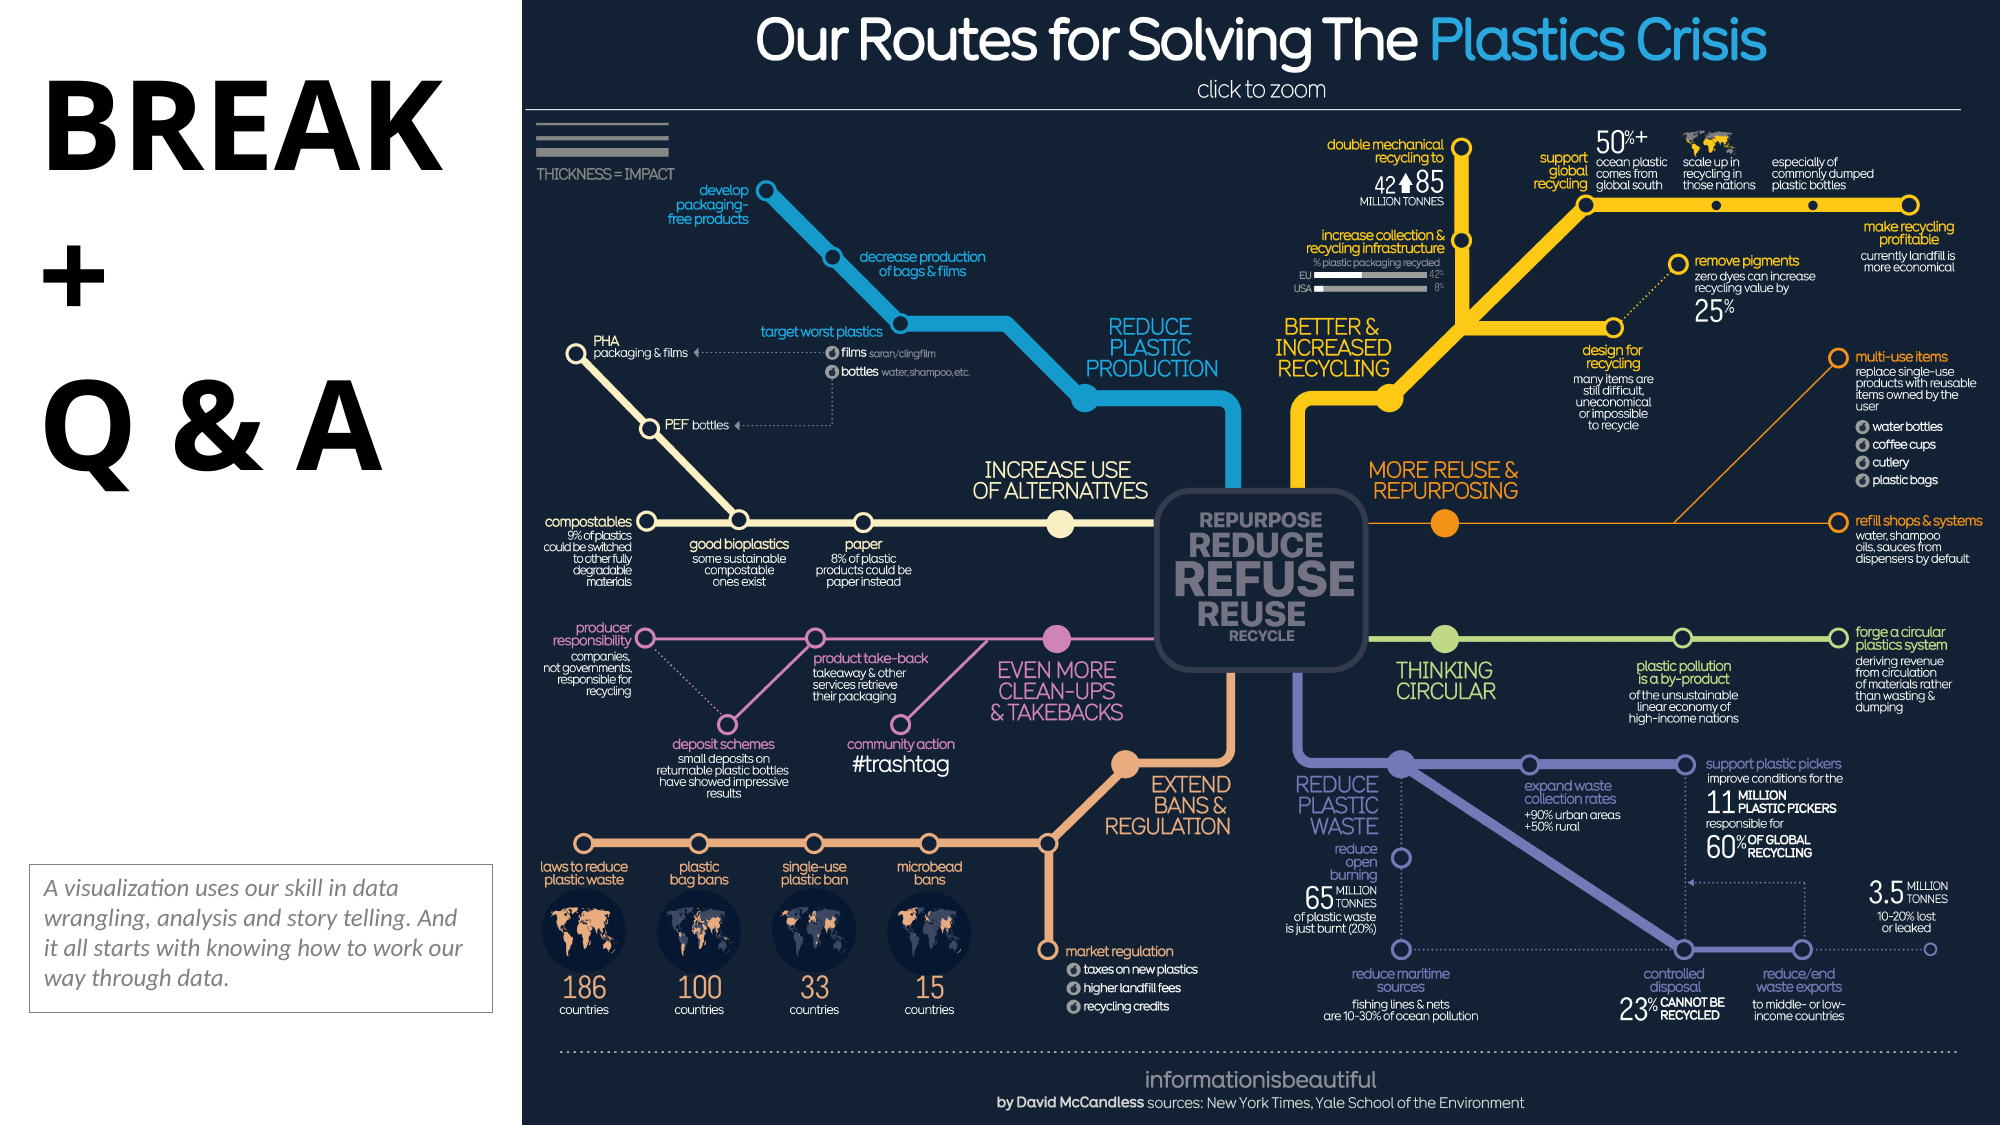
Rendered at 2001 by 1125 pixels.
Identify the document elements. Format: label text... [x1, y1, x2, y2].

text_box BREAK + Q & A [23, 38, 499, 545]
text_box A visualization uses our skill in data wrangling, analysis and story telling. And it all starts with knowing how to work our way through data. [29, 864, 493, 1013]
picture [522, 0, 2000, 1125]
